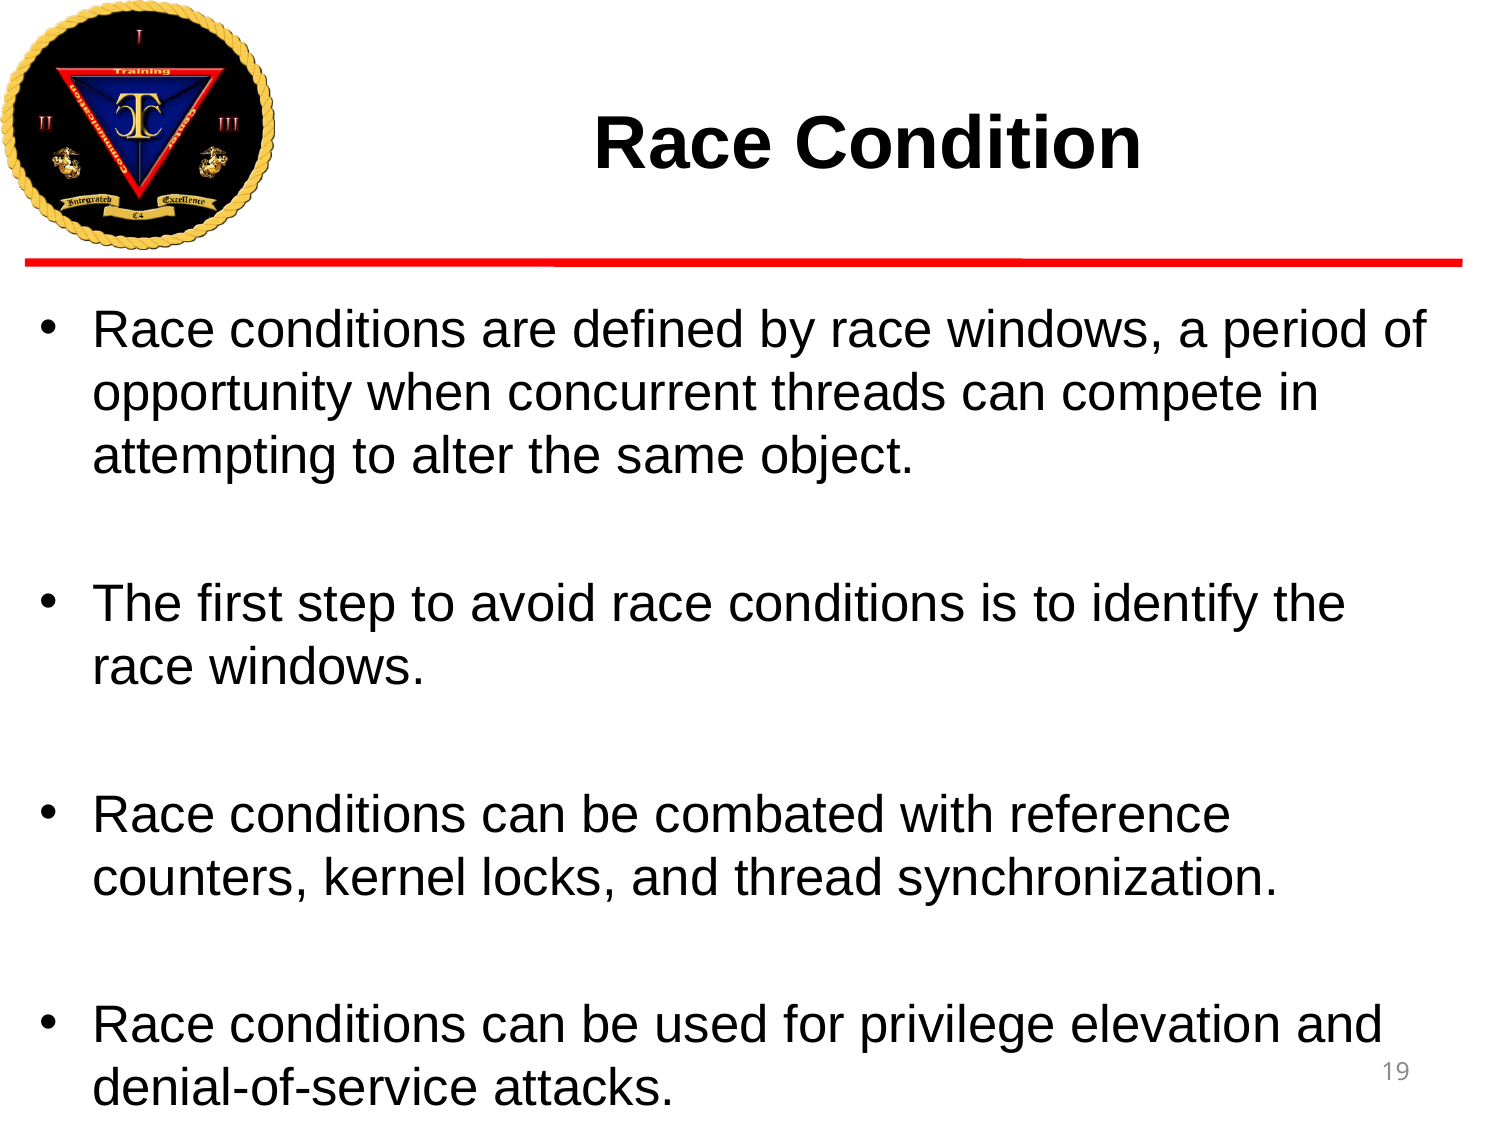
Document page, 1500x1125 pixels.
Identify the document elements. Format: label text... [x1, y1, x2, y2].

title Race Condition [274, 44, 1463, 233]
picture [0, 0, 275, 250]
list Race conditions are defined by race windows, a period of opportunity when concurrent threads can compete in attempting to alter the same object. The first step to avoid race conditions is to identify the race windows. Race conditions can be combated with reference counters, kernel locks, and thread synchronization. Race conditions can be used for privilege elevation and denial-of-service attacks. [24, 287, 1463, 1125]
slide_number 19 [1074, 1042, 1425, 1103]
